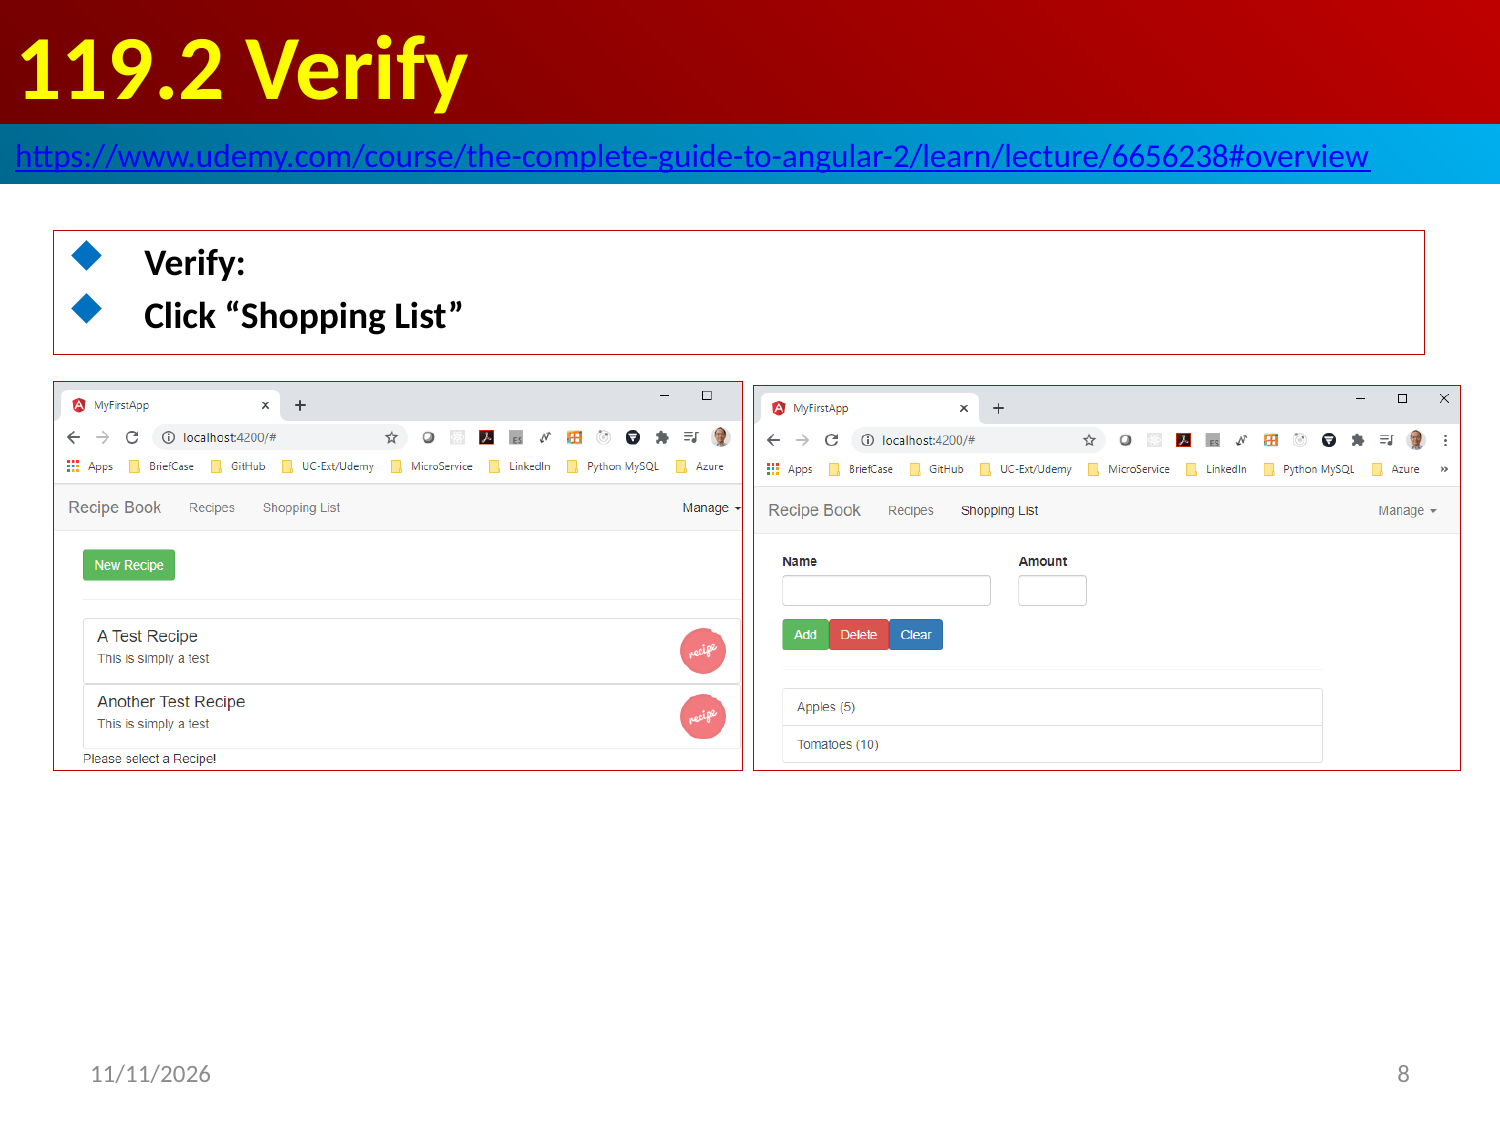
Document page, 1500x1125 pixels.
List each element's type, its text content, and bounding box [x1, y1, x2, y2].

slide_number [75, 1042, 425, 1103]
subtitle Verify: Click “Shopping List” [53, 230, 1425, 355]
title 119.2 Verify [0, 0, 1500, 124]
picture [752, 385, 1462, 771]
slide_number 8 [1074, 1042, 1425, 1103]
picture [53, 381, 743, 771]
text_box https://www.udemy.com/course/the-complete-guide-to-angular-2/learn/lecture/6656238#overview [0, 124, 1500, 184]
